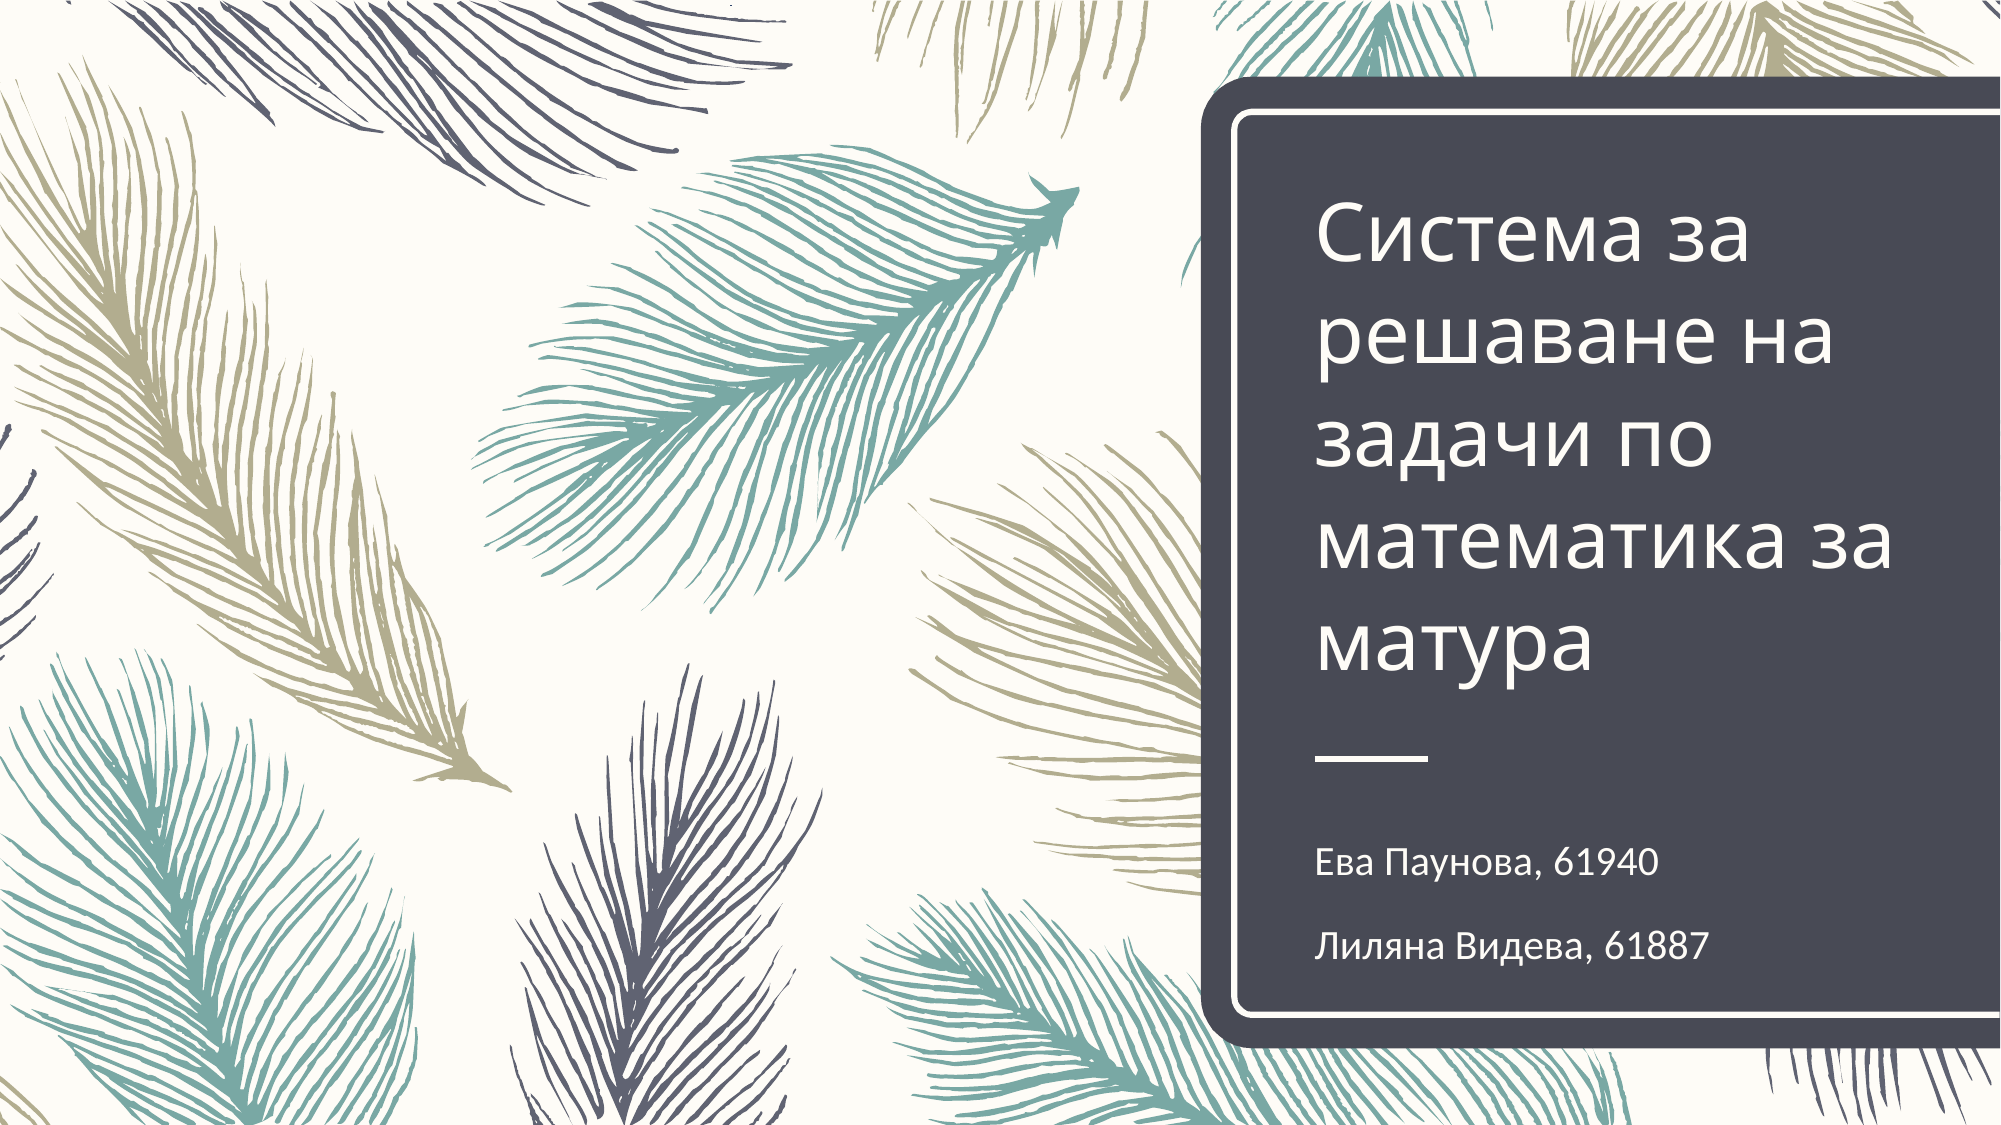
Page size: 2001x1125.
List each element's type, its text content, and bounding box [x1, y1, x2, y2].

subtitle Ева Паунова, 61940 Лиляна Видева, 61887 [1299, 811, 1922, 982]
title Система за решаване на задачи по математика за матура [1299, 167, 1922, 718]
